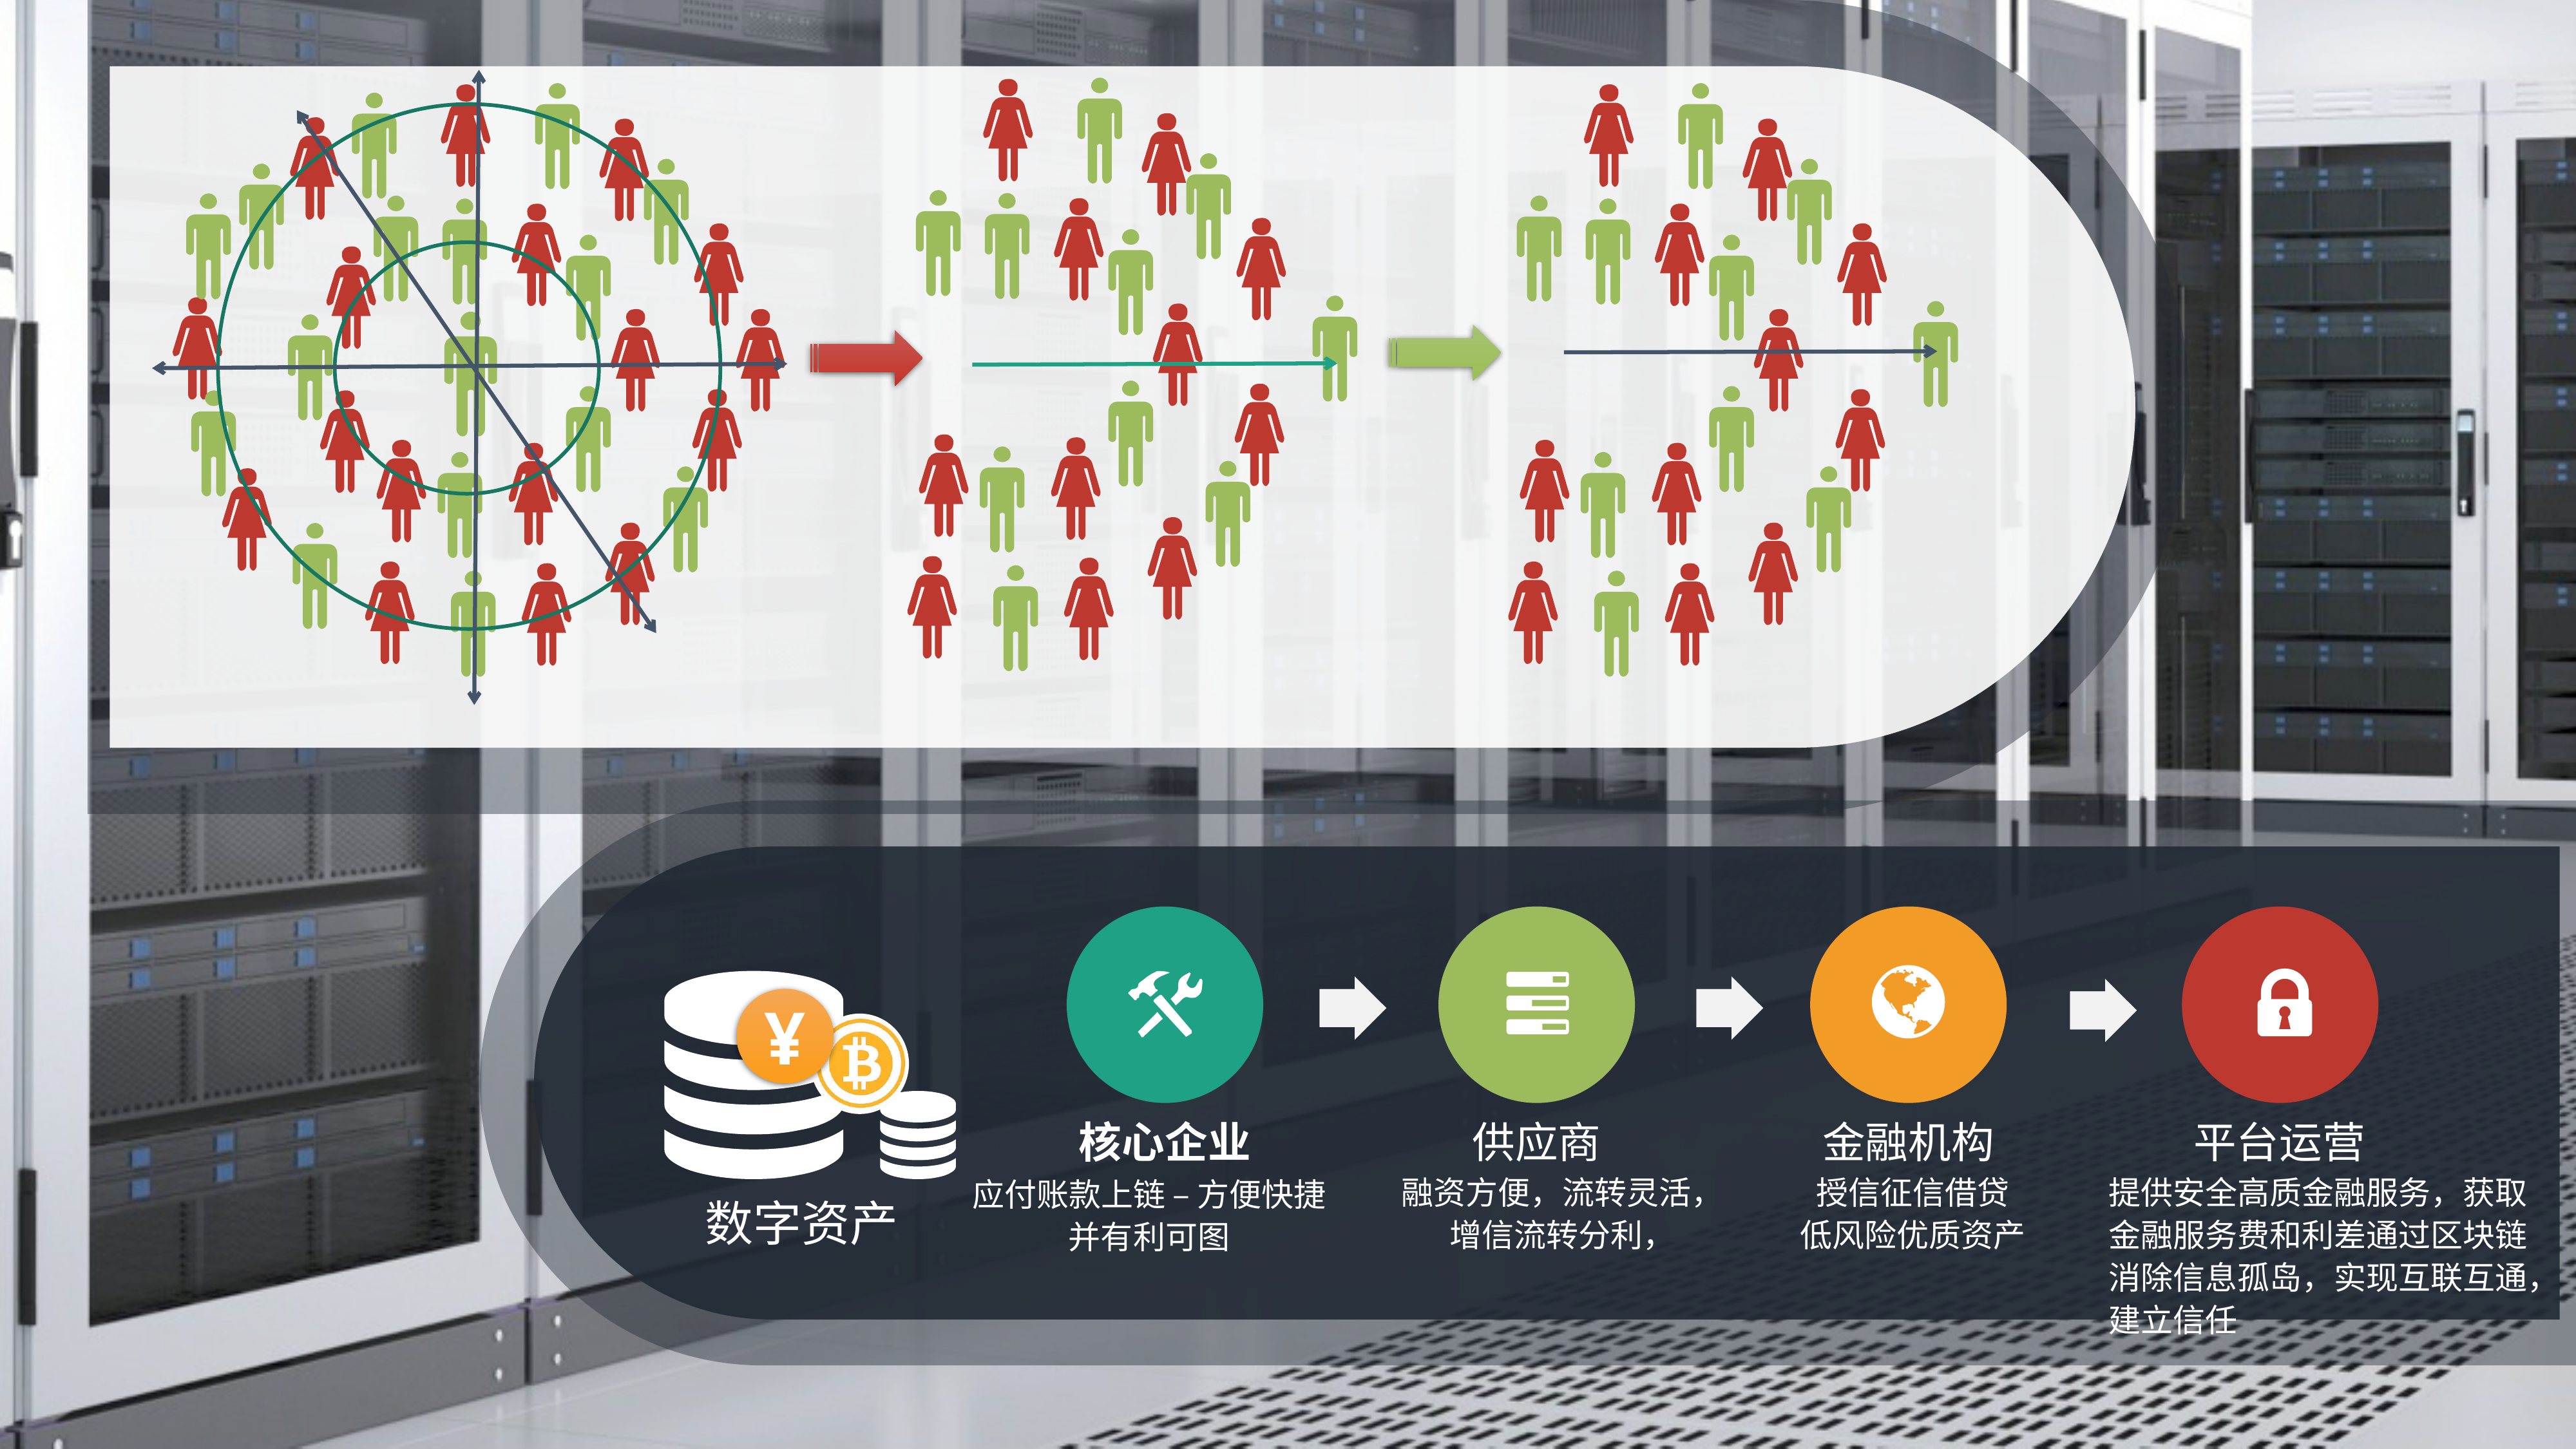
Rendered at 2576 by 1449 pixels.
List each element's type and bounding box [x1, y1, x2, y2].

text_box [151, 363, 474, 368]
text_box [296, 368, 474, 634]
text_box [1696, 976, 1764, 1040]
text_box [479, 800, 2576, 1366]
text_box [1508, 82, 1958, 677]
text_box [296, 110, 474, 363]
text_box [173, 83, 474, 363]
text_box [173, 368, 474, 677]
text_box [479, 363, 788, 368]
text_box [479, 83, 785, 363]
text_box [907, 77, 1357, 672]
text_box [479, 110, 656, 363]
text_box [2070, 978, 2137, 1043]
text_box [1319, 976, 1387, 1040]
picture [2190, 0, 2576, 800]
text_box [664, 971, 956, 1179]
text_box [87, 0, 2190, 814]
picture [0, 0, 2576, 1449]
picture [810, 1013, 910, 1114]
text_box [479, 368, 785, 677]
text_box [474, 70, 479, 705]
text_box [479, 368, 656, 634]
